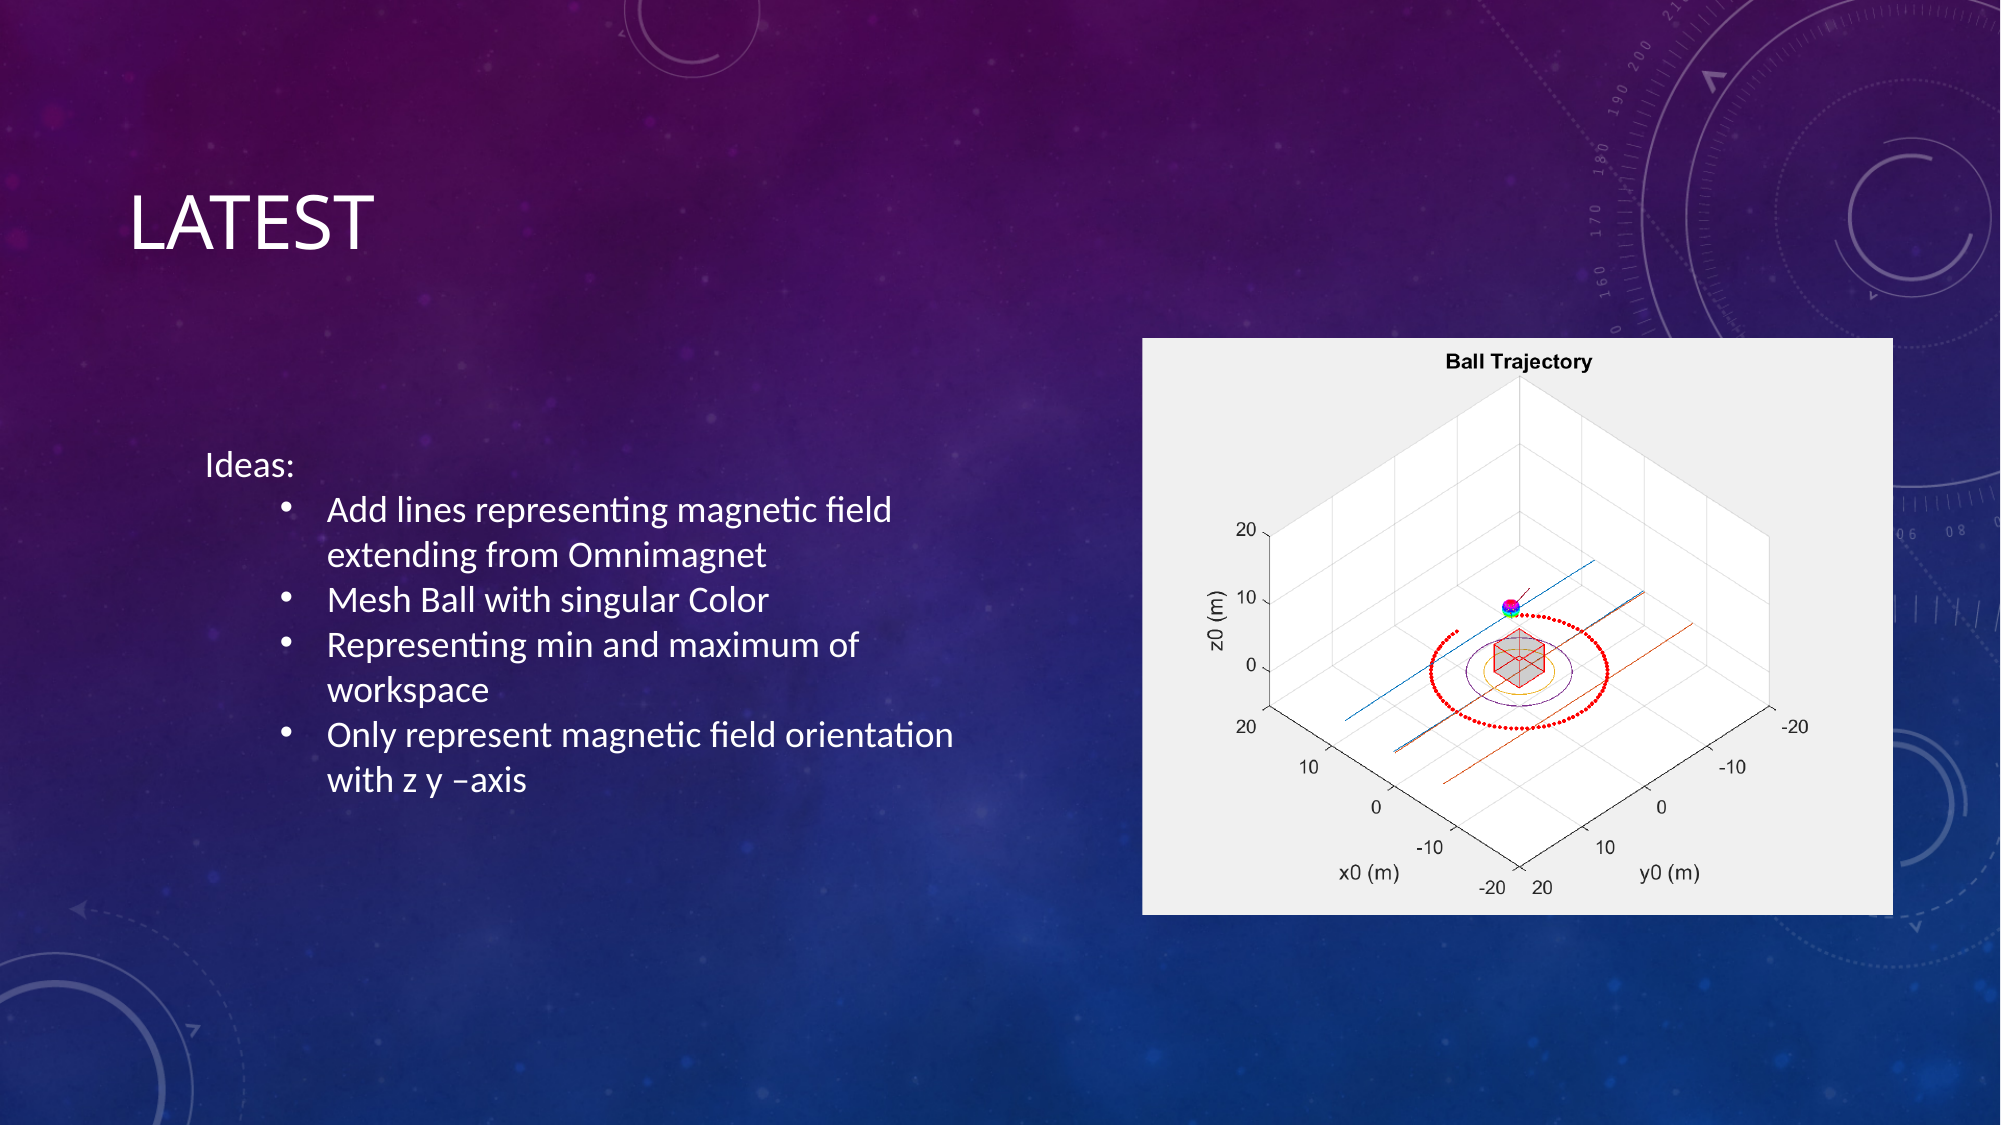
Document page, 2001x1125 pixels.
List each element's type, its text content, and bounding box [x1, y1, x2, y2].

title Latest [112, 99, 1775, 339]
text_box Ideas: Add lines representing magnetic field extending from Omnimagnet Mesh Ball with singular Color Representing min and maximum of workspace Only represent magnetic field orientation with z y –axis [190, 432, 983, 807]
picture [0, 0, 2001, 1125]
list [1142, 338, 1894, 915]
